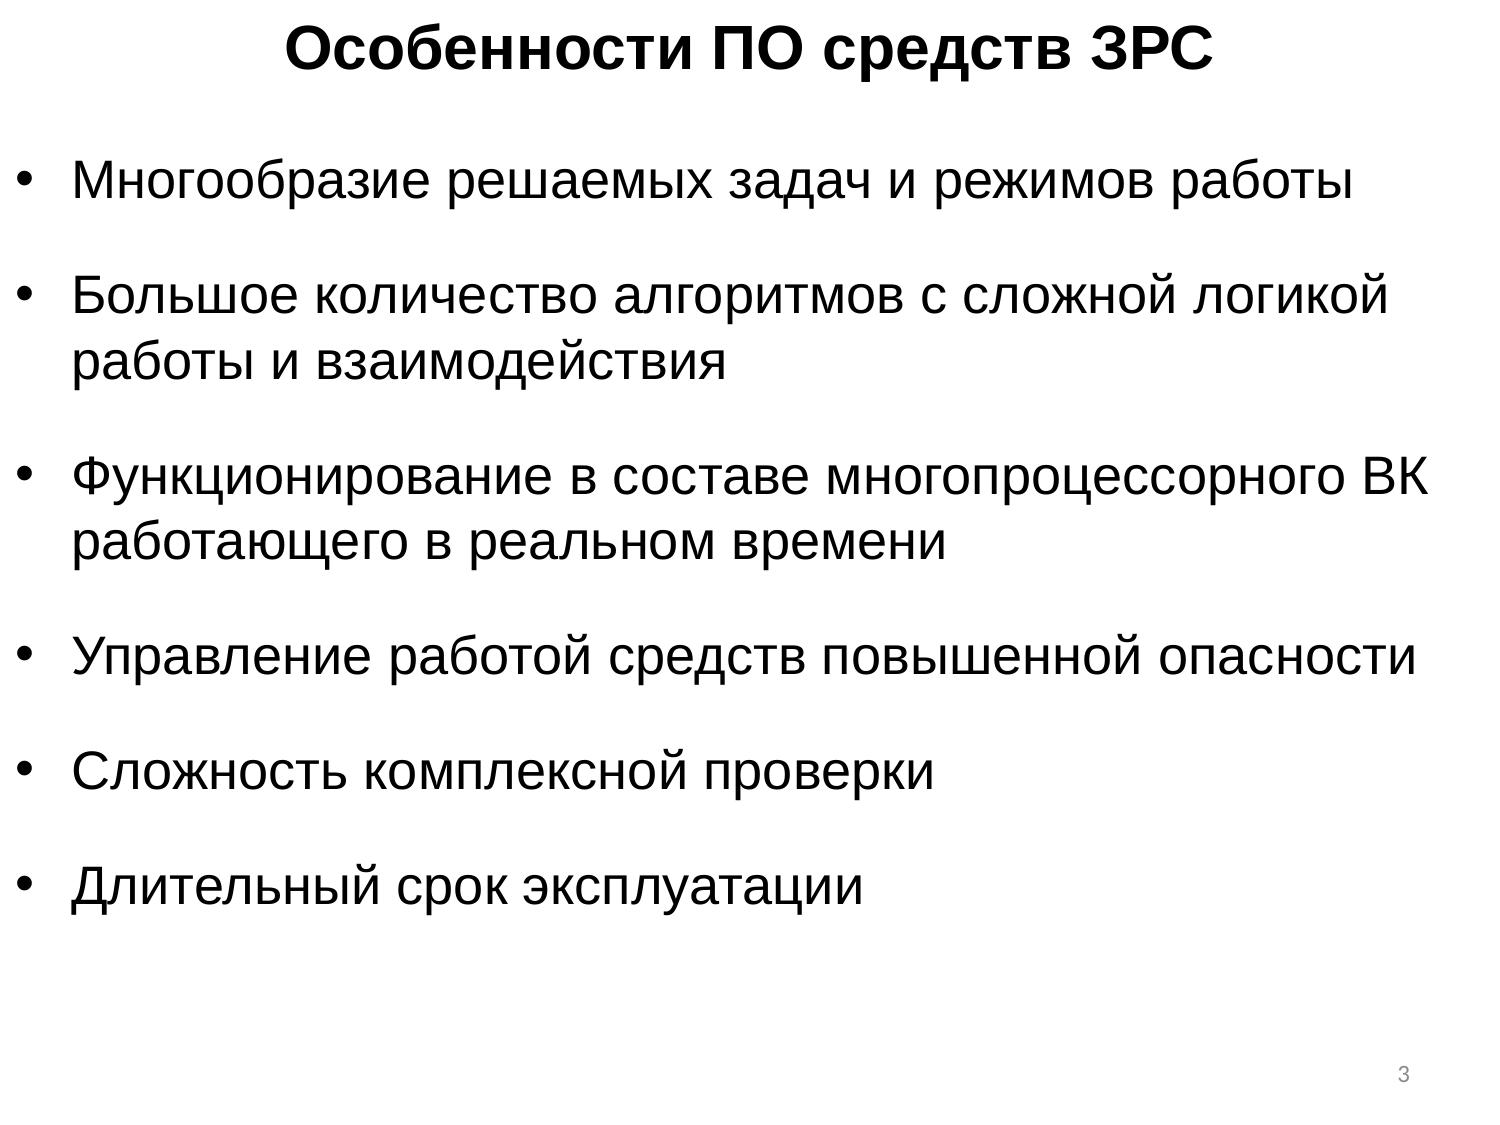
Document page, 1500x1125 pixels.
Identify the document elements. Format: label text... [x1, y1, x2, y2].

slide_number 3 [1074, 1042, 1425, 1103]
list Многообразие решаемых задач и режимов работы Большое количество алгоритмов с сложной логикой работы и взаимодействия Функционирование в составе многопроцессорного ВК работающего в реальном времени Управление работой средств повышенной опасности Сложность комплексной проверки Длительный срок эксплуатации [0, 137, 1500, 1035]
text_box Особенности ПО средств ЗРС [0, 0, 1500, 90]
